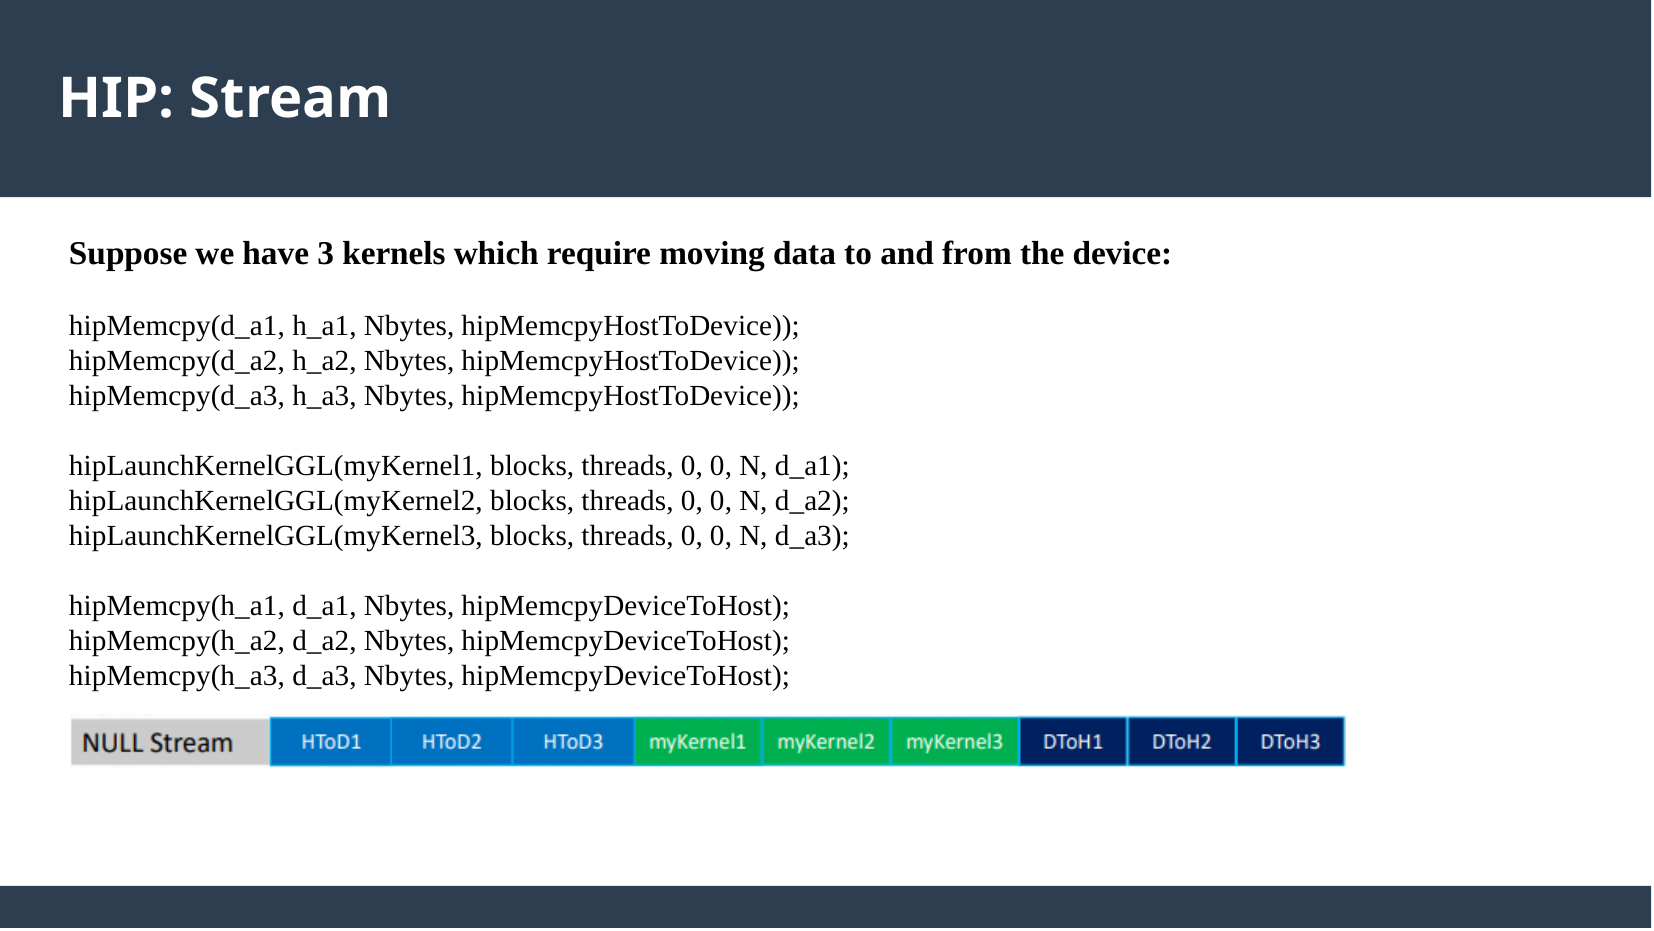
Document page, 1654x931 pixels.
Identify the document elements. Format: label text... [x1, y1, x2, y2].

text_box HIP: Stream [58, 37, 1592, 153]
picture [70, 714, 1346, 768]
text_box Suppose we have 3 kernels which require moving data to and from the device: hipMemcpy(d_a1, h_a1, Nbytes, hipMemcpyHostToDevice)); hipMemcpy(d_a2, h_a2, Nbytes, hipMemcpyHostToDevice)); hipMemcpy(d_a3, h_a3, Nbytes, hipMemcpyHostToDevice)); hipLaunchKernelGGL(myKernel1, blocks, threads, 0, 0, N, d_a1); hipLaunchKernelGGL(myKernel2, blocks, threads, 0, 0, N, d_a2); hipLaunchKernelGGL(myKernel3, blocks, threads, 0, 0, N, d_a3); hipMemcpy(h_a1, d_a1, Nbytes, hipMemcpyDeviceToHost); hipMemcpy(h_a2, d_a2, Nbytes, hipMemcpyDeviceToHost); hipMemcpy(h_a3, d_a3, Nbytes, hipMemcpyDeviceToHost); [54, 224, 1382, 743]
